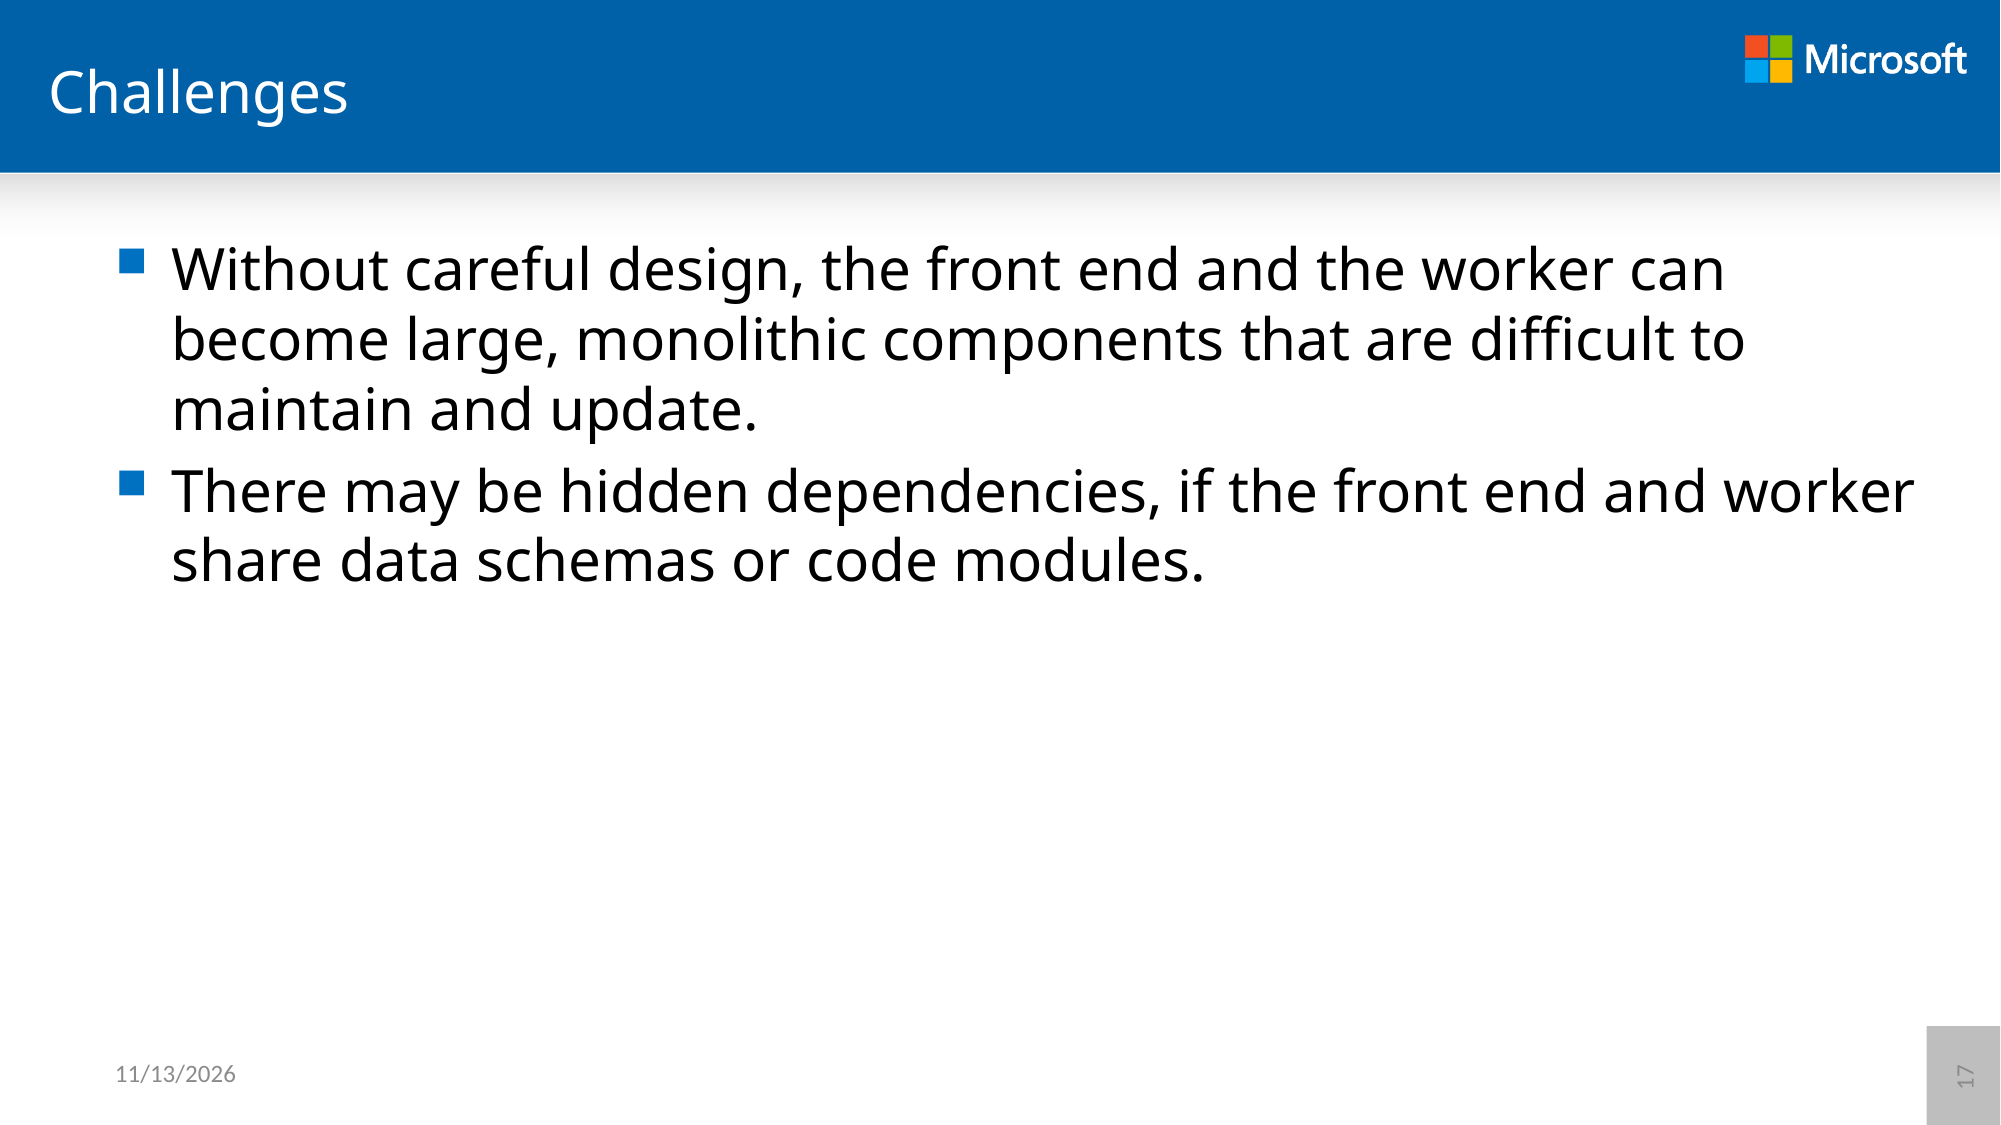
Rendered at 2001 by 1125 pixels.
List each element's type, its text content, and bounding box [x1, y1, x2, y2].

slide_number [99, 1042, 567, 1103]
list Without careful design, the front end and the worker can become large, monolithic components that are difficult to maintain and update. There may be hidden dependencies, if the front end and worker share data schemas or code modules. [99, 224, 1934, 1007]
picture [1714, 6, 1997, 111]
title Challenges [33, 24, 1736, 156]
